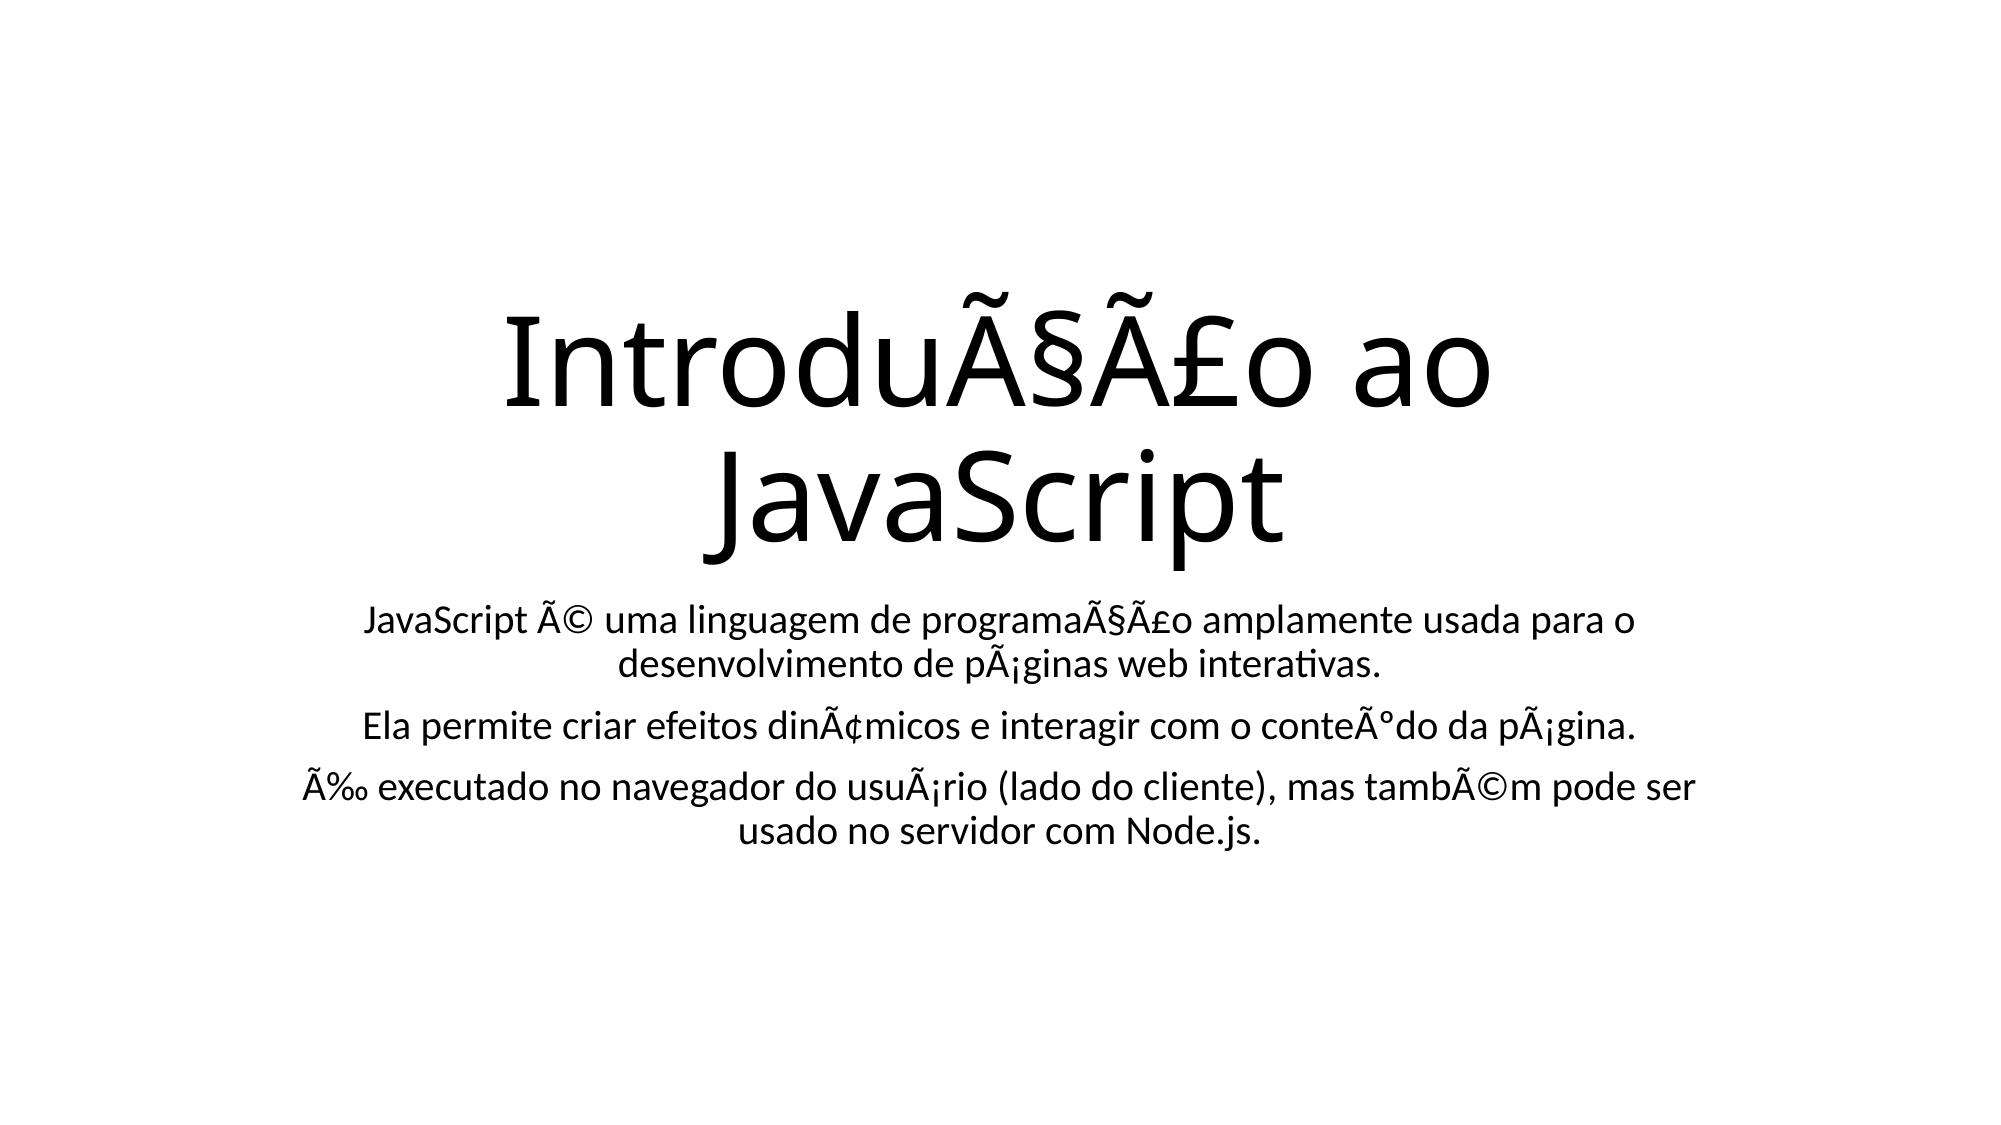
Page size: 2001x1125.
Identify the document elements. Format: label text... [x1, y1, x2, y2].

subtitle JavaScript Ã© uma linguagem de programaÃ§Ã£o amplamente usada para o desenvolvimento de pÃ¡ginas web interativas. Ela permite criar efeitos dinÃ¢micos e interagir com o conteÃºdo da pÃ¡gina. Ã‰ executado no navegador do usuÃ¡rio (lado do cliente), mas tambÃ©m pode ser usado no servidor com Node.js. [249, 590, 1750, 863]
title IntroduÃ§Ã£o ao JavaScript [249, 184, 1750, 576]
